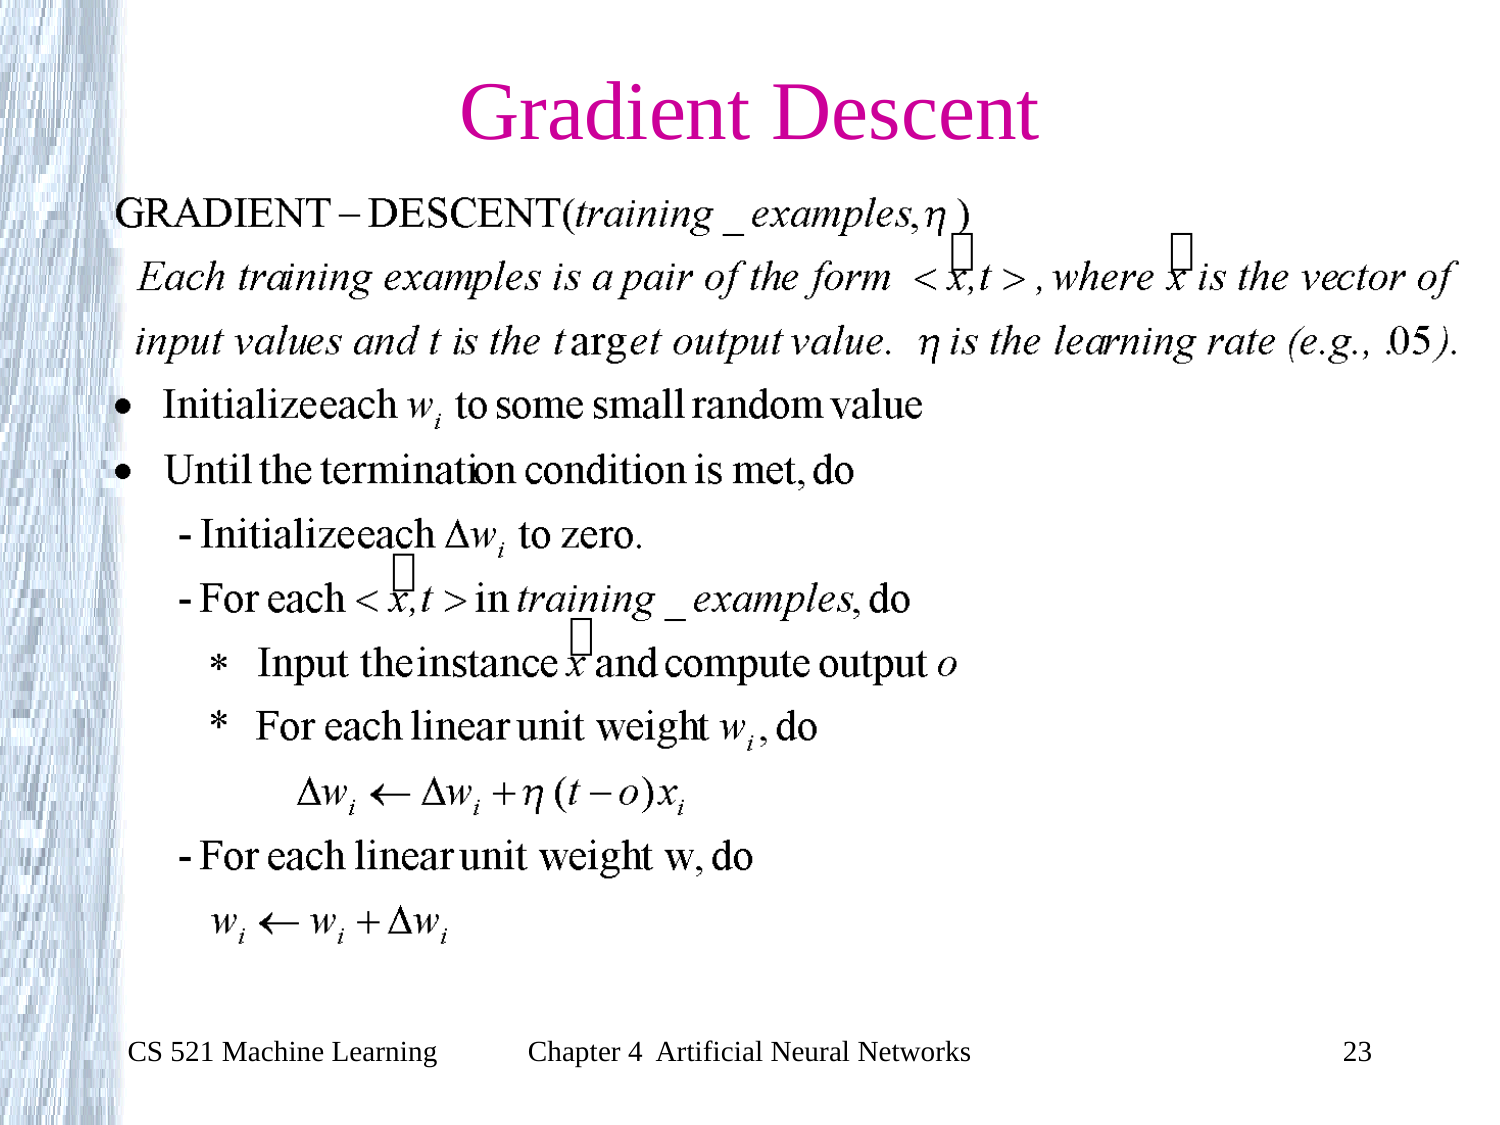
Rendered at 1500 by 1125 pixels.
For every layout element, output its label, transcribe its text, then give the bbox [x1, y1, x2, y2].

text_box CS 521 Machine Learning [112, 1024, 467, 1100]
picture [0, 0, 1500, 1125]
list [108, 187, 1467, 954]
text_box Chapter 4 Artificial Neural Networks [512, 1024, 988, 1100]
text_box 23 [1074, 1024, 1388, 1100]
title Gradient Descent [112, 50, 1388, 163]
